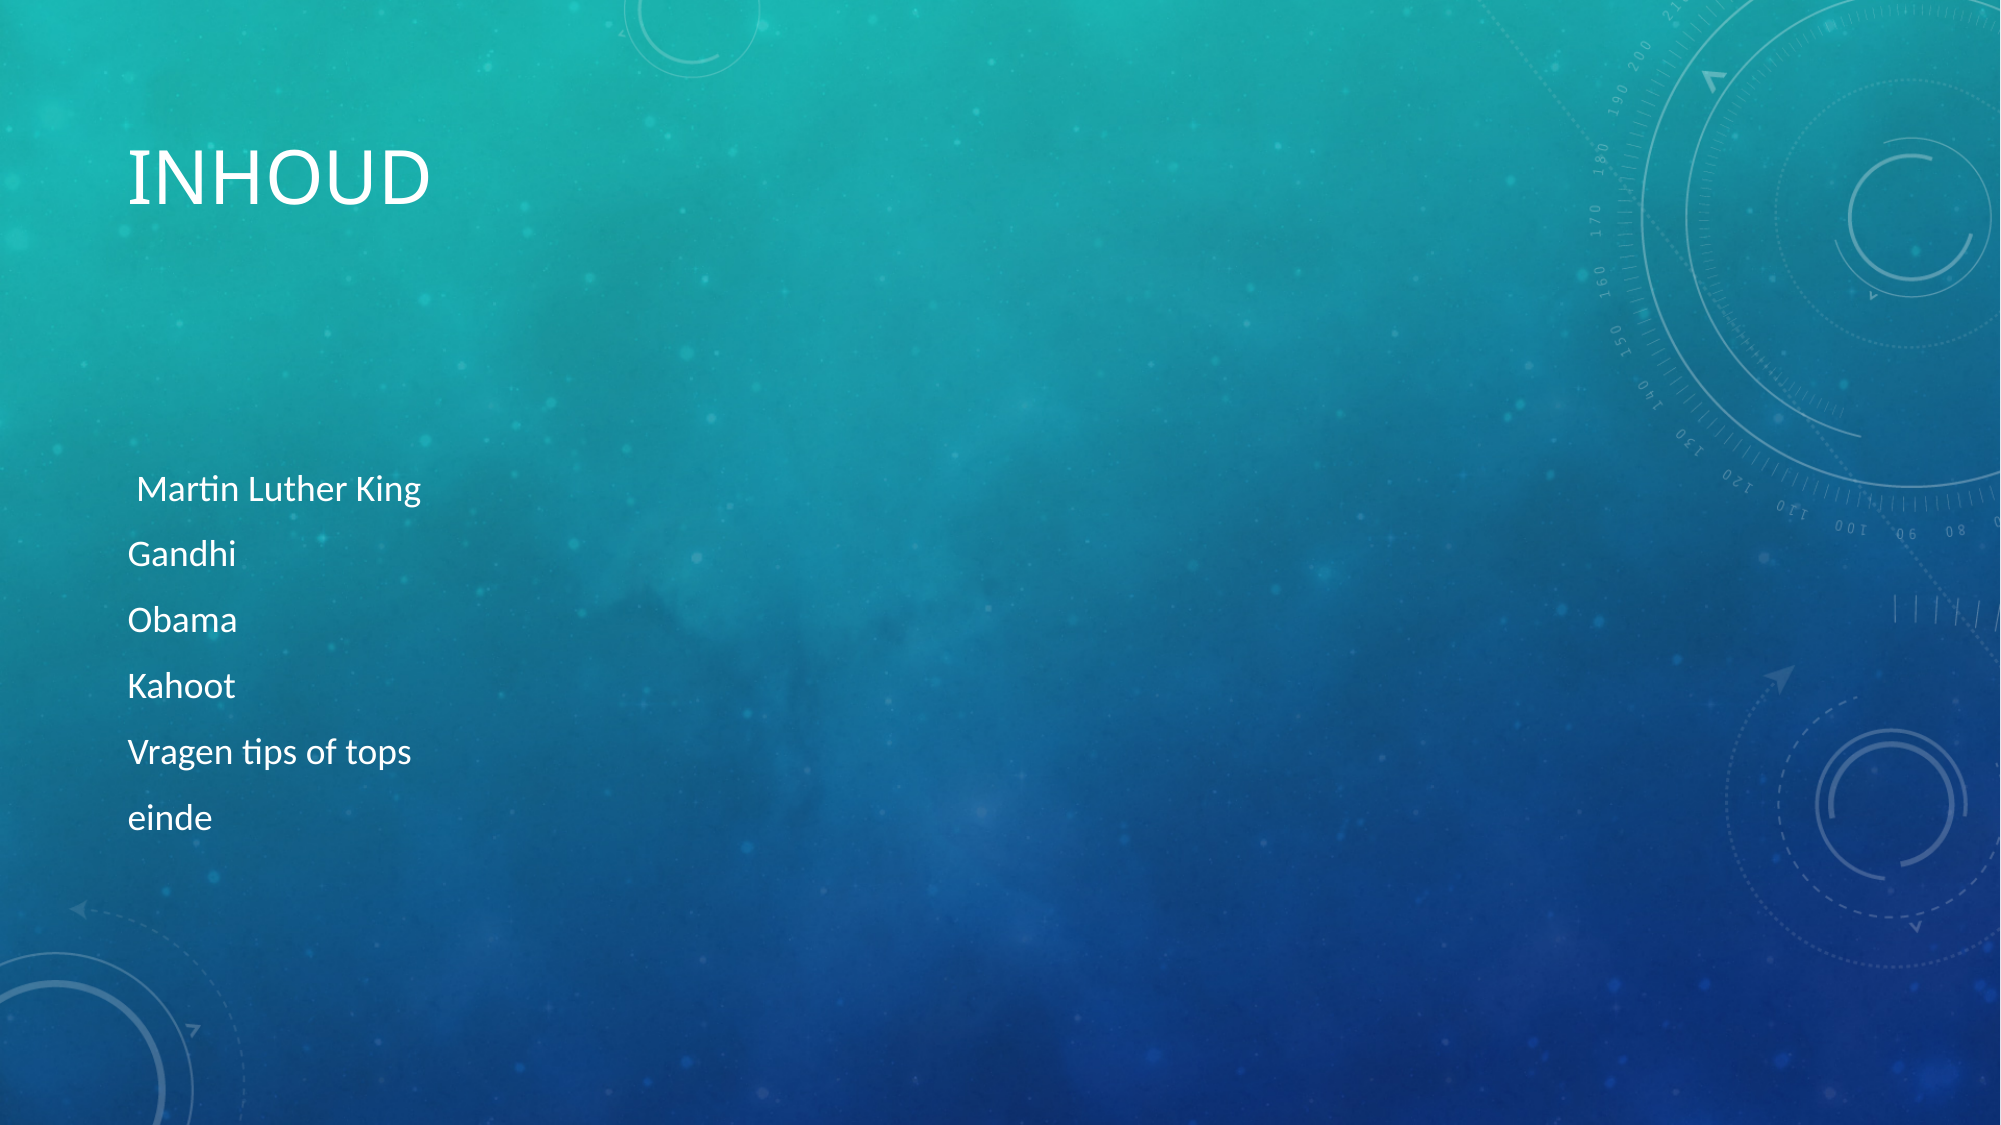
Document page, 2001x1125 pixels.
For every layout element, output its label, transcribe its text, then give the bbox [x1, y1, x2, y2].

title inhoud [112, 99, 1775, 339]
list Martin Luther King Gandhi Obama Kahoot Vragen tips of tops einde [112, 351, 1775, 950]
picture [0, 0, 2001, 1125]
